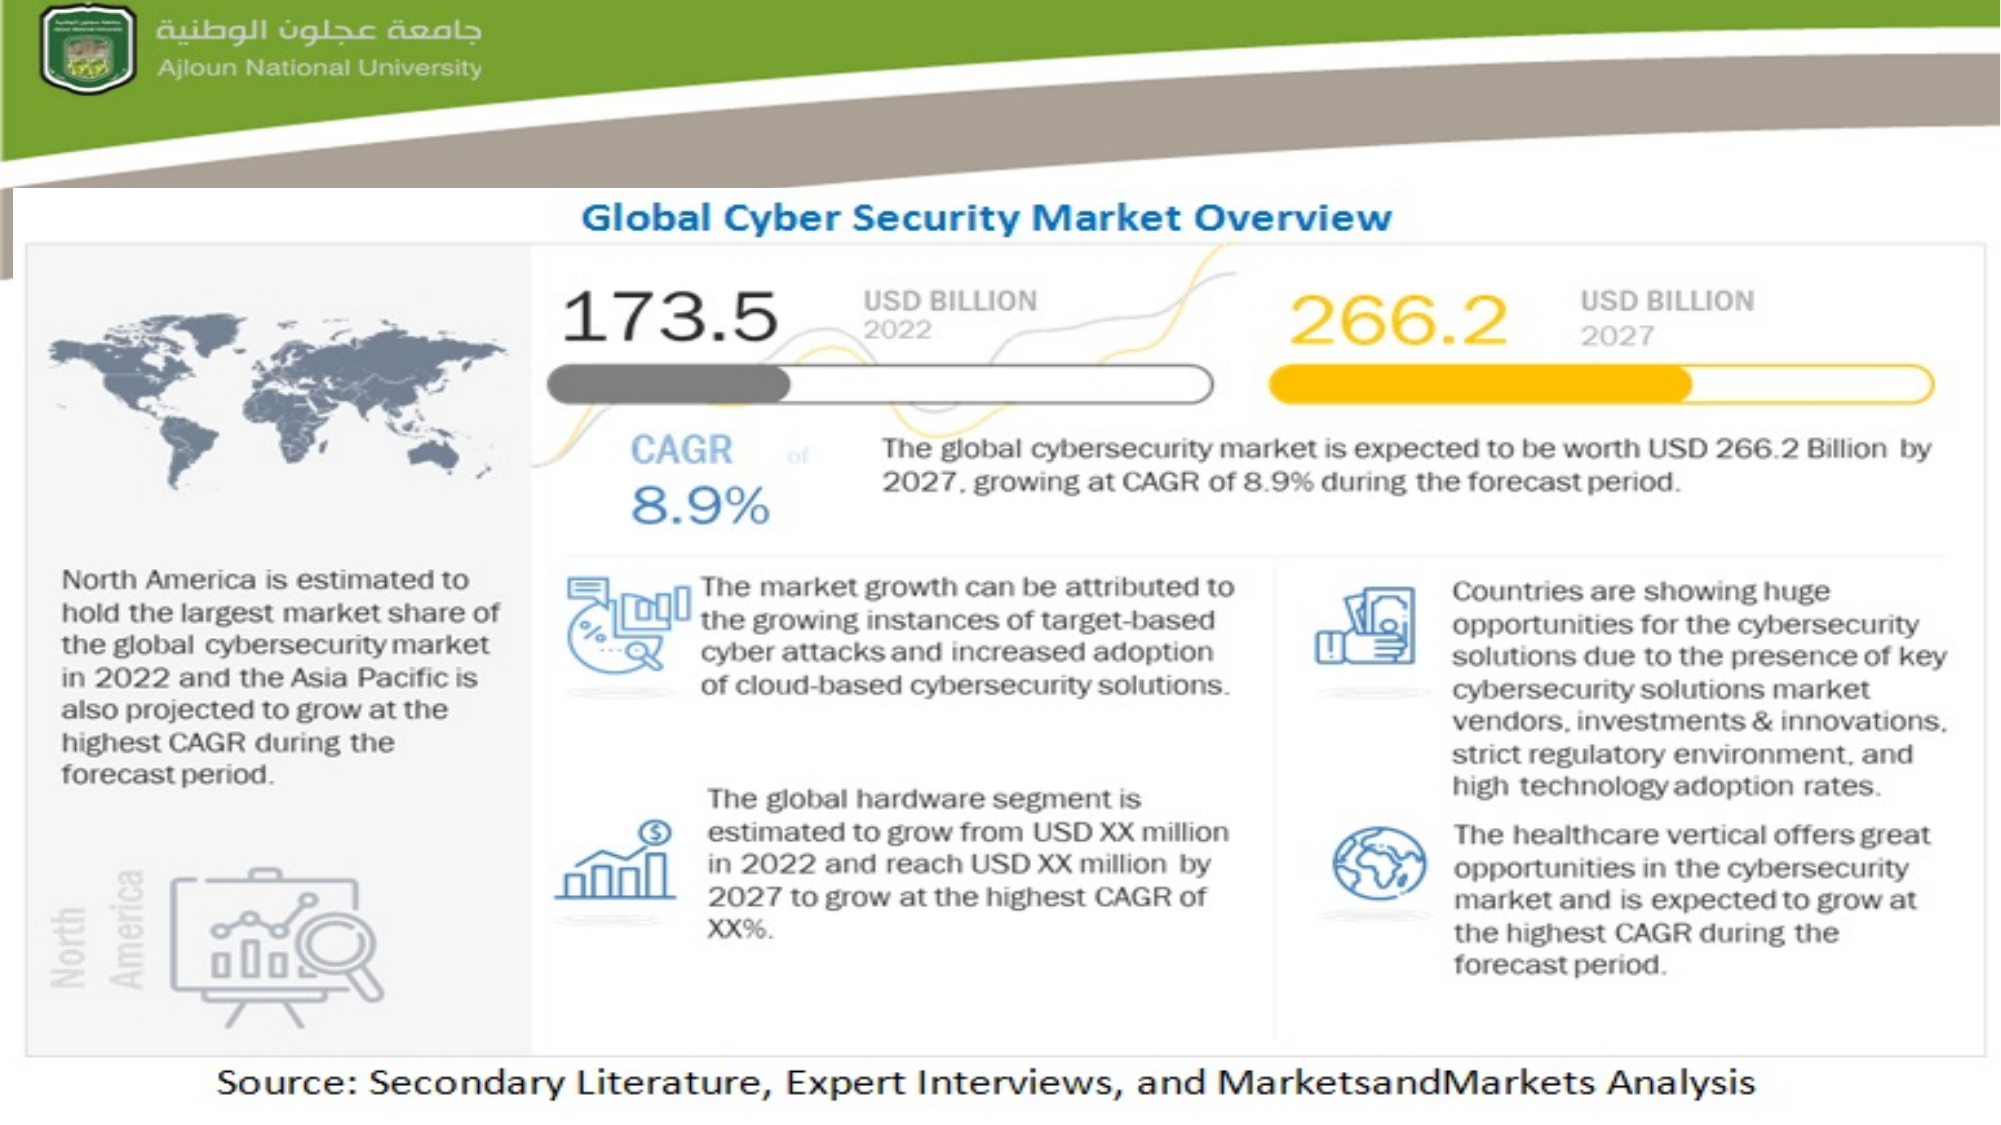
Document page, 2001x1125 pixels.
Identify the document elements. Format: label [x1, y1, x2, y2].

list [13, 188, 2000, 1112]
picture [0, 0, 2001, 1125]
